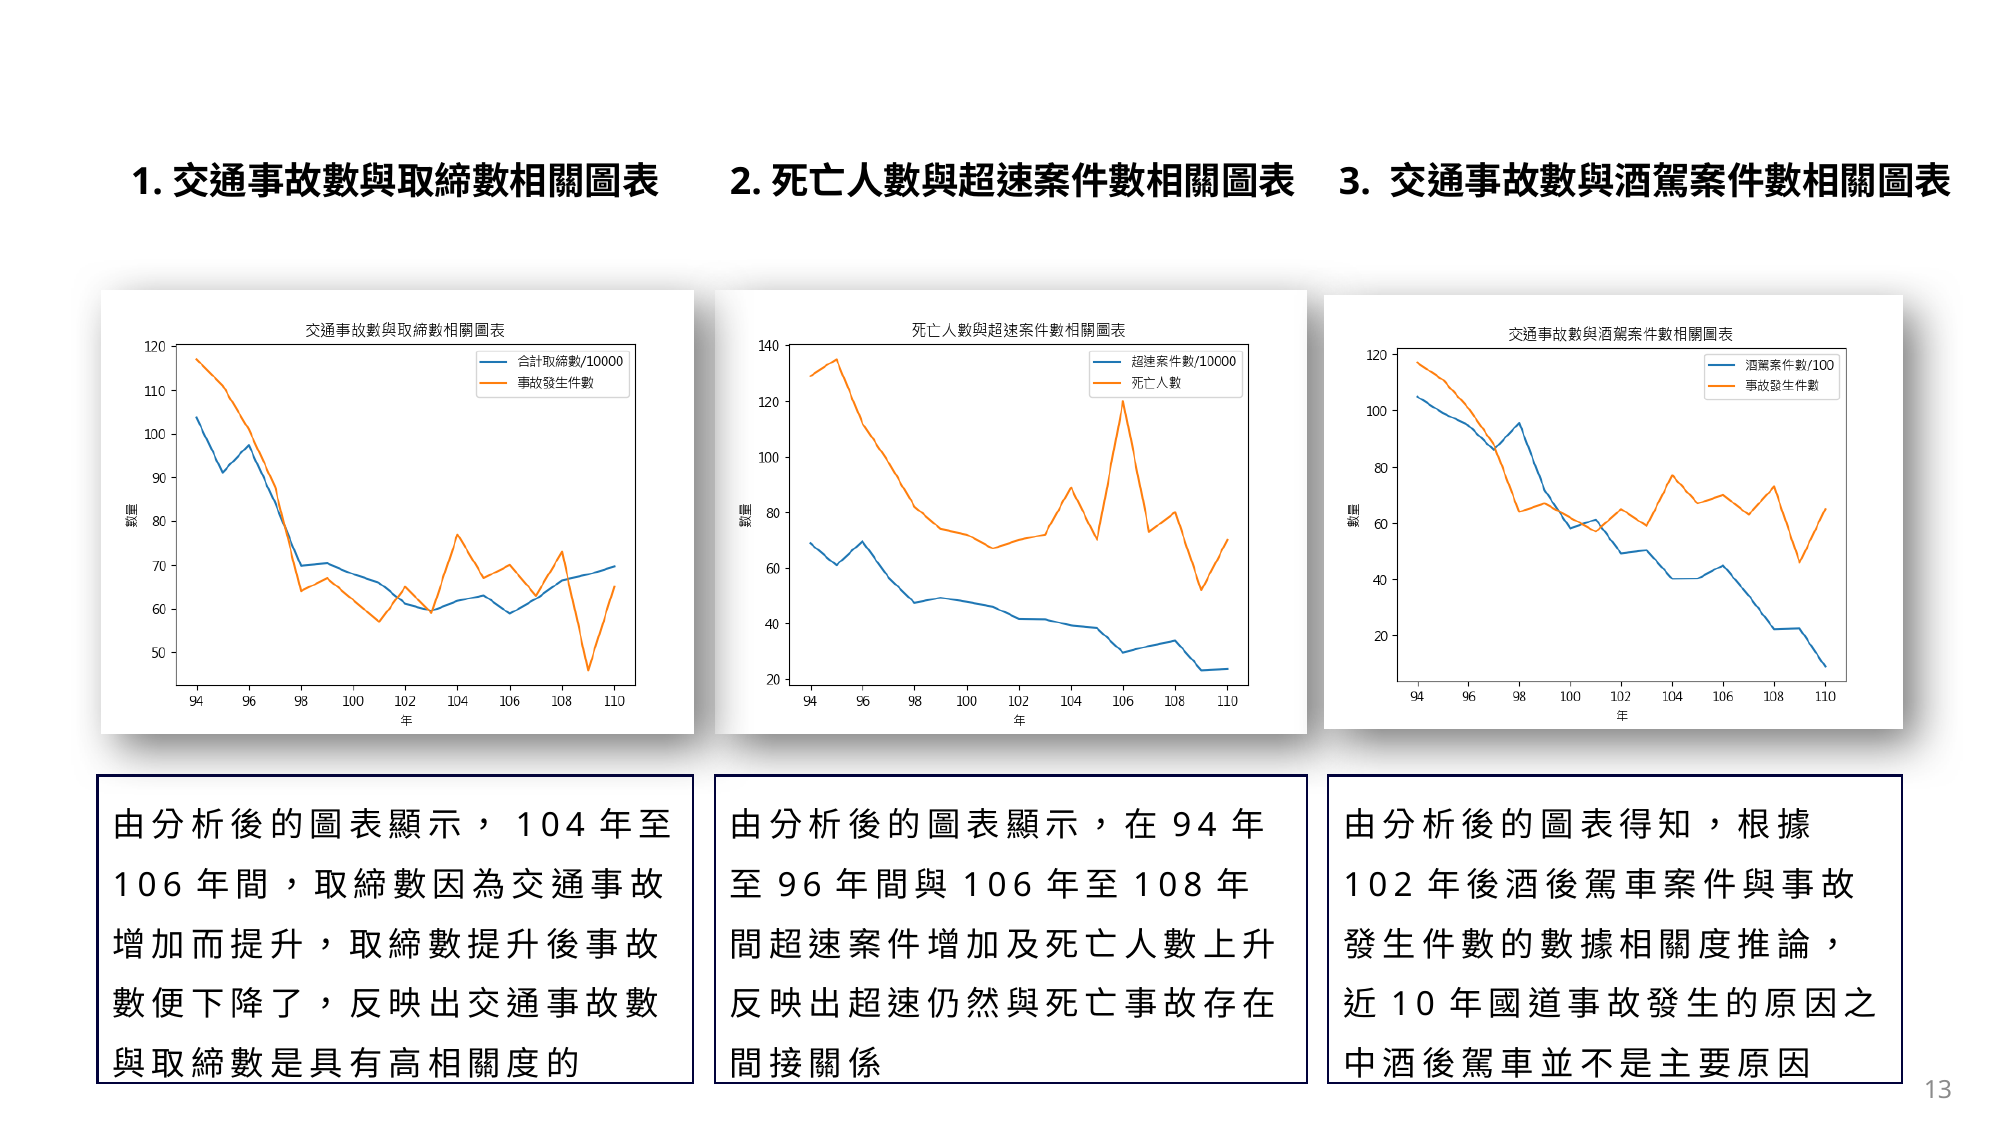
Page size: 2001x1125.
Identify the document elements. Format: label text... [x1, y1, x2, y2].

text_box 1.交通事故數與取締數相關圖表 [97, 149, 694, 210]
text_box 2.死亡人數與超速案件數相關圖表 [714, 149, 1311, 210]
text_box 3. 交通事故數與酒駕案件數相關圖表 [1324, 149, 1968, 210]
picture [1324, 248, 1903, 776]
list 由分析後的圖表得知，根據102年後酒後駕車案件與事故發生件數的數據相關度推論，近10年國道事故發生的原因之中酒後駕車並不是主要原因 [1327, 776, 1903, 1084]
list 由分析後的圖表顯示，104年至106年間，取締數因為交通事故增加而提升，取締數提升後事故數便下降了，反映出交通事故數與取締數是具有高相關度的 [96, 774, 694, 1084]
picture [101, 248, 694, 776]
list 由分析後的圖表顯示，在94年至96年間與106年至108年間超速案件增加及死亡人數上升反映出超速仍然與死亡事故存在間接關係 [714, 774, 1308, 1084]
picture [715, 248, 1307, 776]
slide_number 13 [1894, 1061, 1968, 1121]
